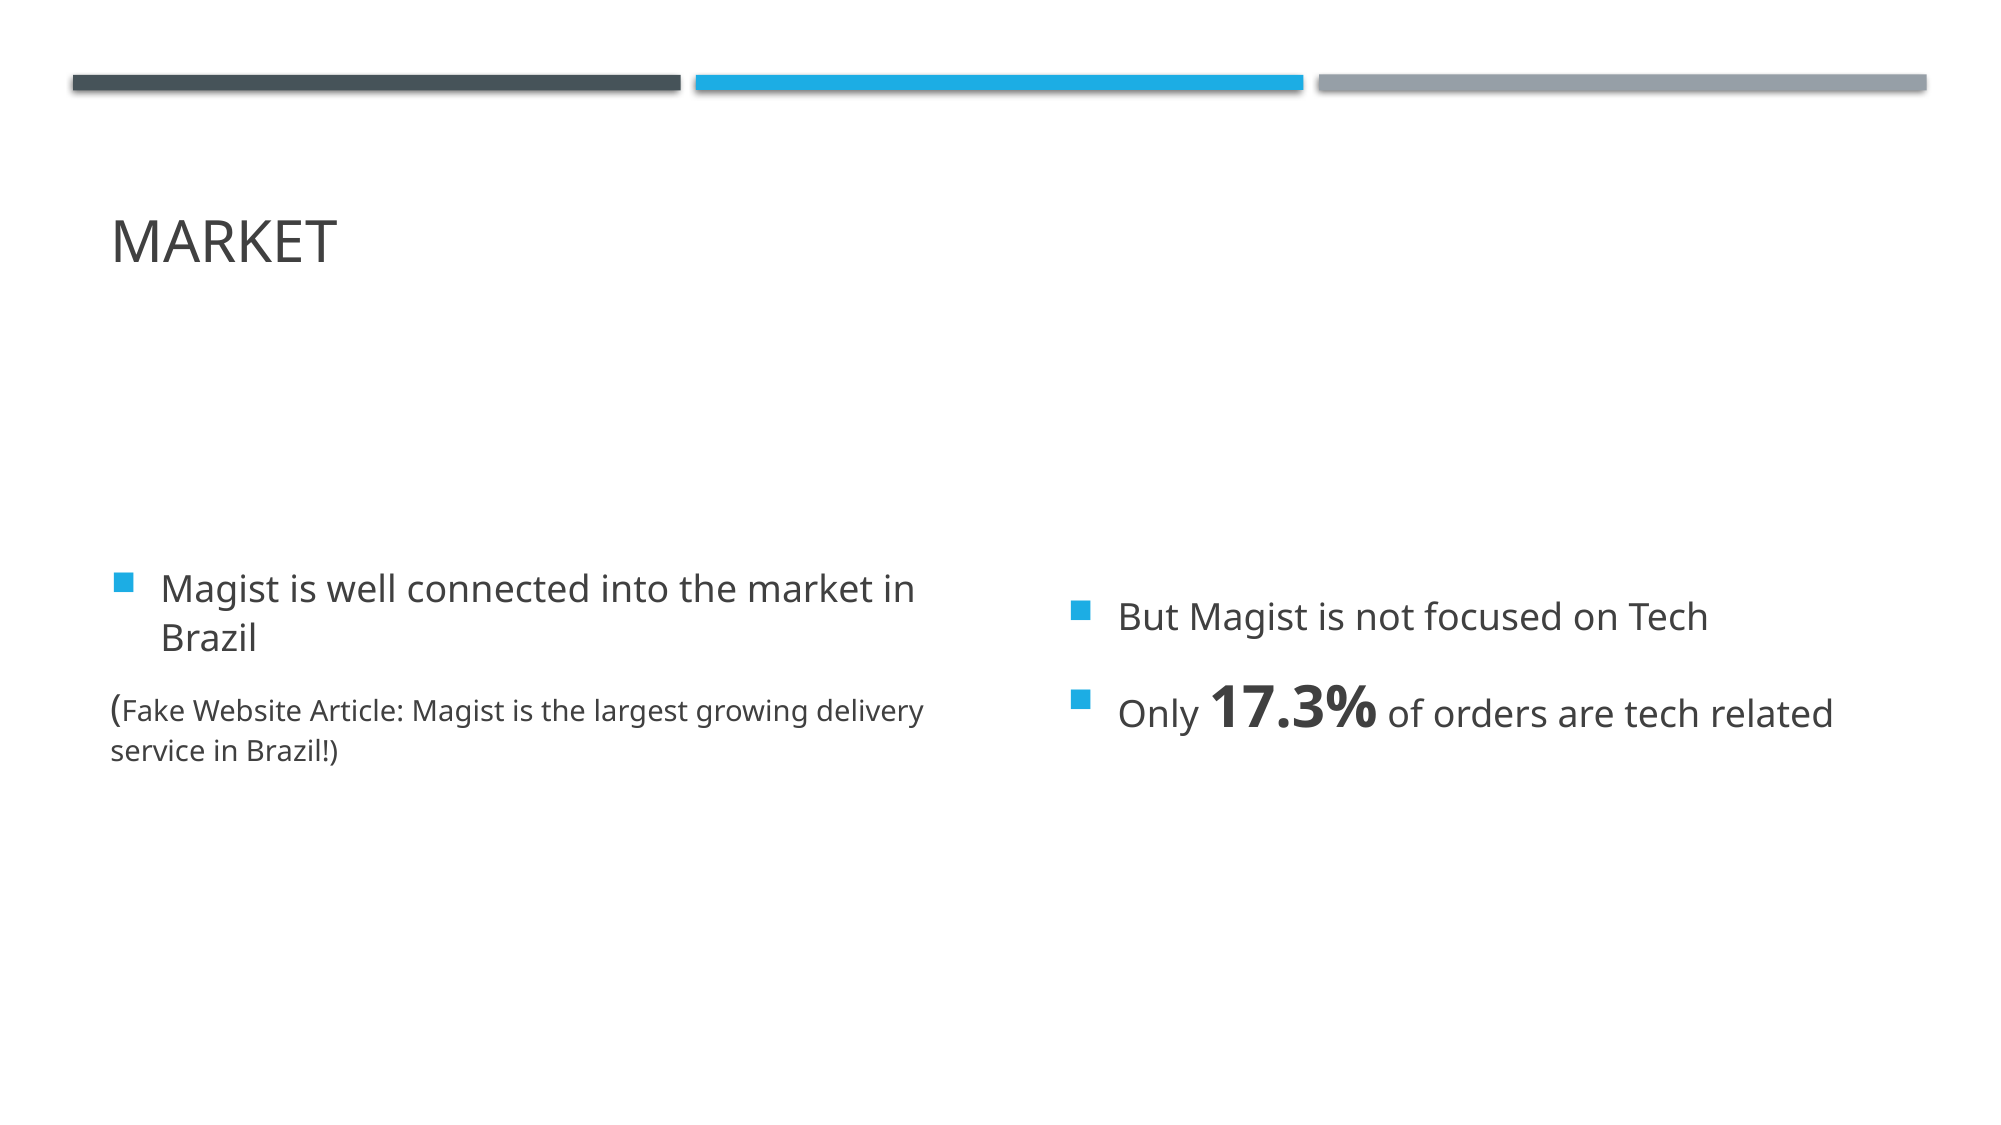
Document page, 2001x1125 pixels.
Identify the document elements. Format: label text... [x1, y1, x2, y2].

list Magist is well connected into the market in Brazil (Fake Website Article: Magist is the largest growing delivery service in Brazil!) [95, 365, 948, 962]
title Market [95, 119, 1905, 282]
list But Magist is not focused on Tech Only 17.3% of orders are tech related [1052, 365, 1905, 962]
